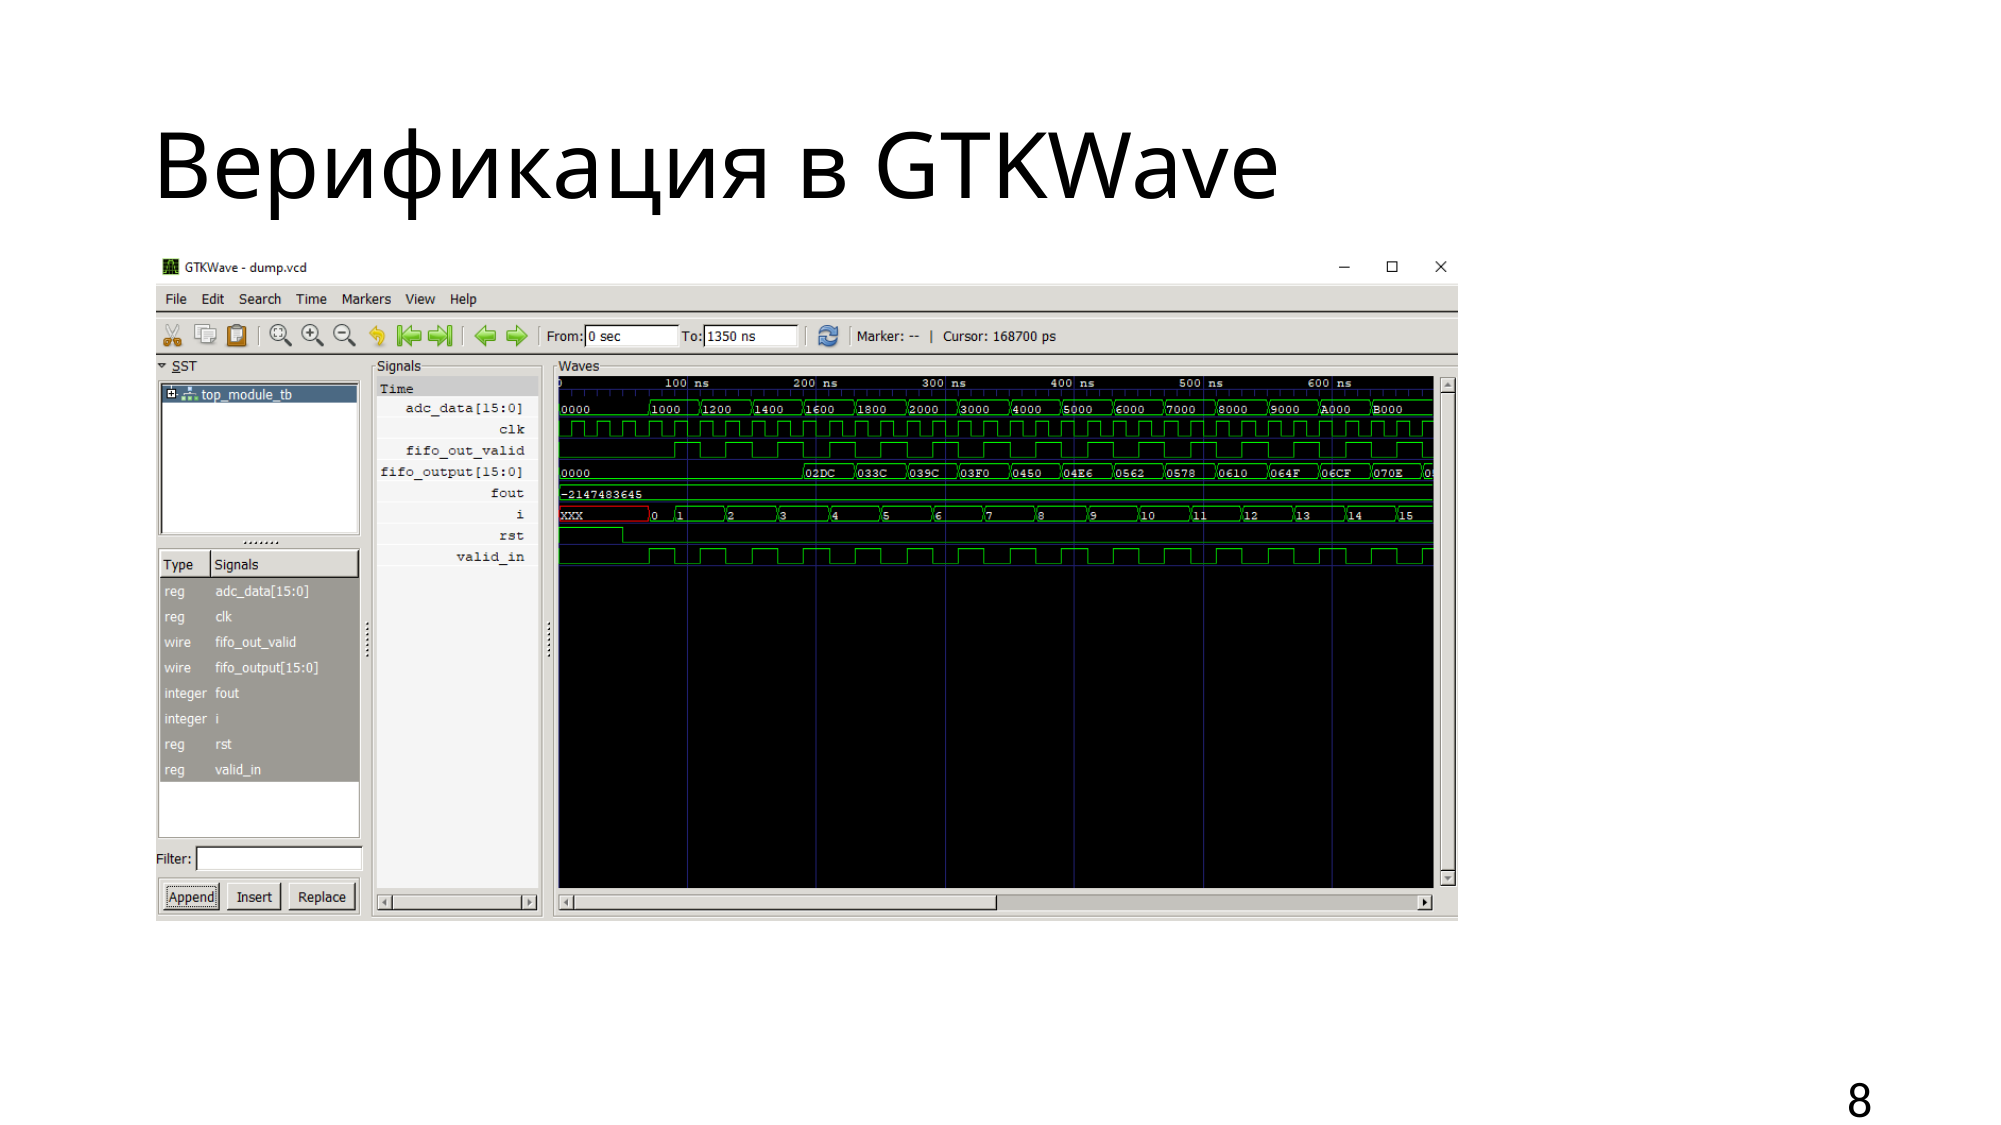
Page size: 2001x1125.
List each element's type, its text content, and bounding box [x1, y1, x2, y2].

text_box 8 [1437, 1067, 1888, 1125]
title Верификация в GTKWave [137, 59, 1863, 278]
picture [156, 255, 1458, 921]
